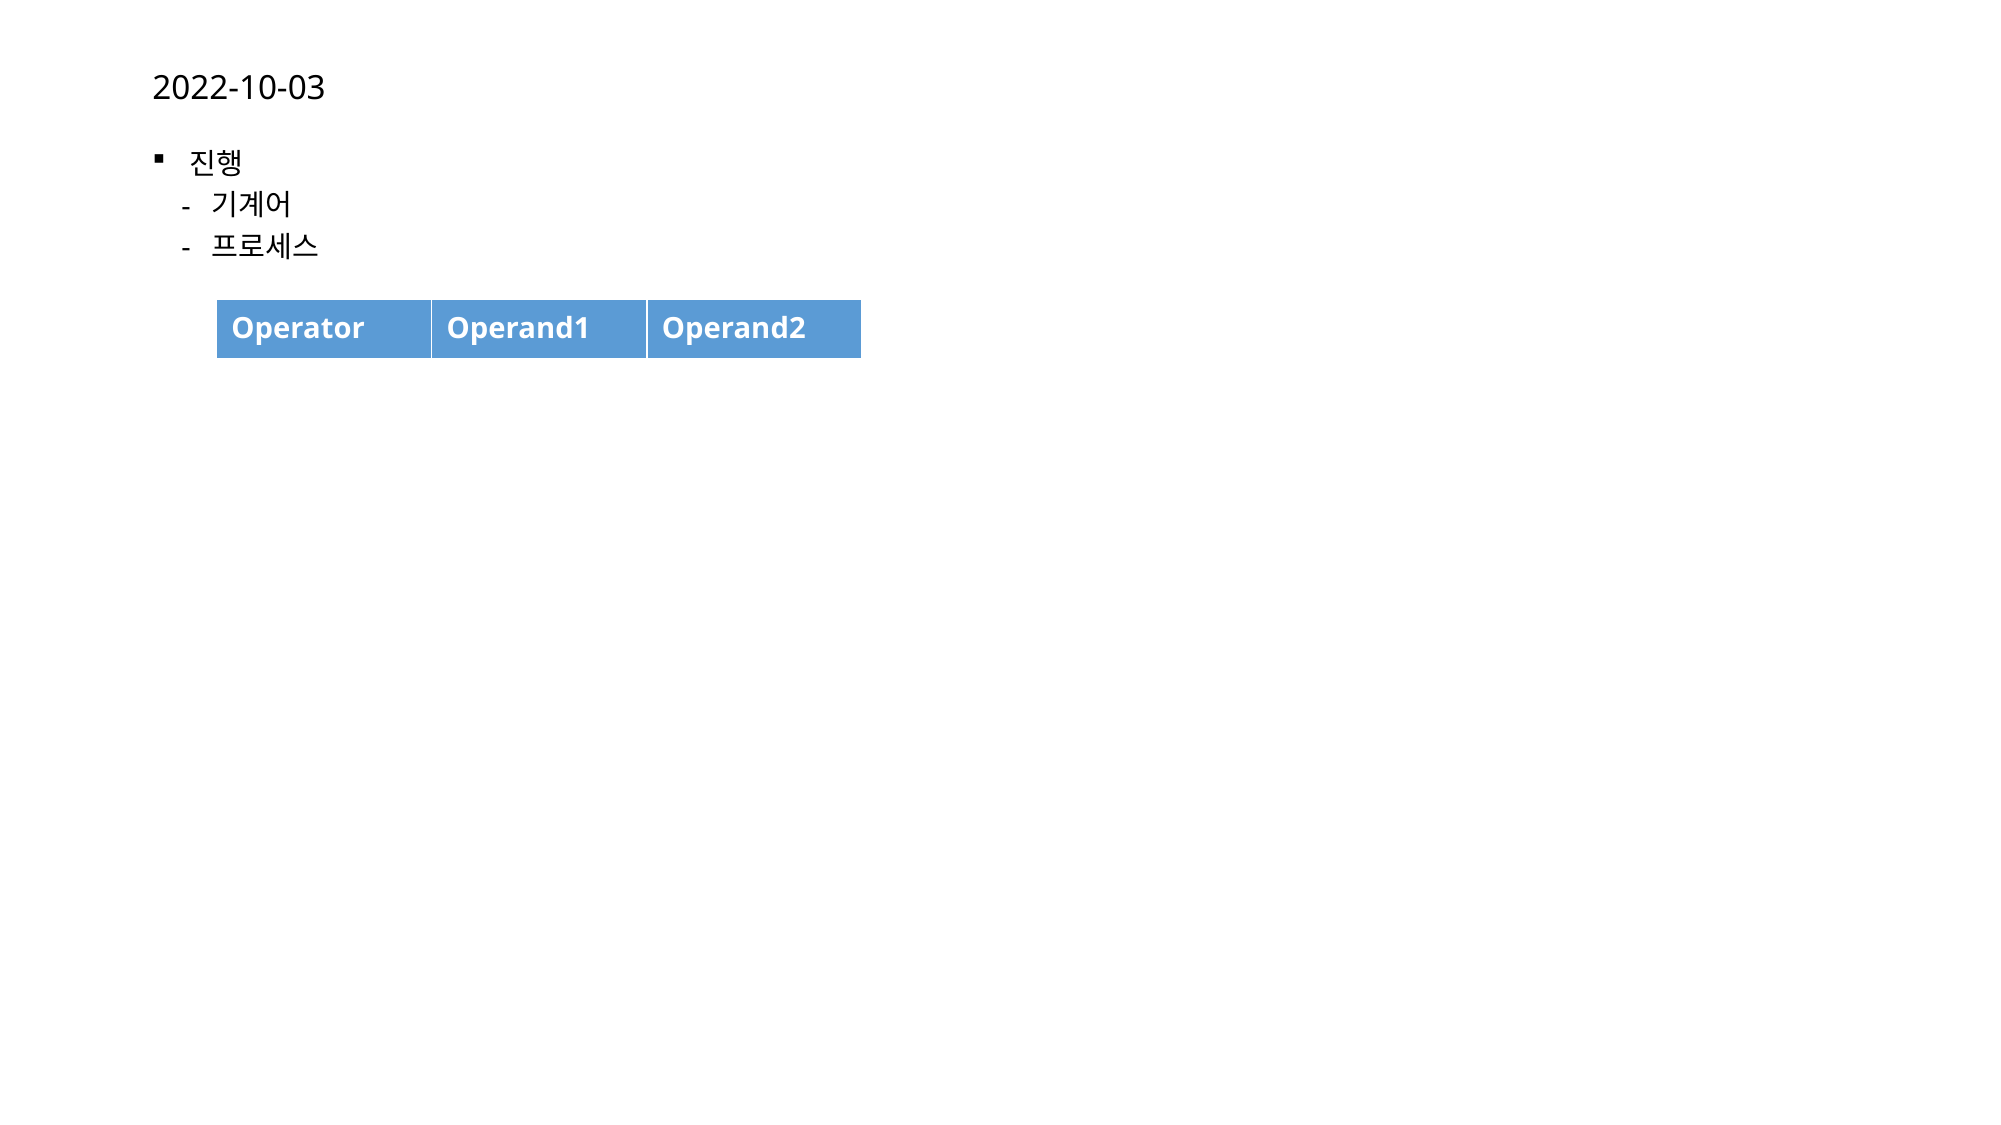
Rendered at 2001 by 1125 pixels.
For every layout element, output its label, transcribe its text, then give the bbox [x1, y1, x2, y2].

table_header Operand2 [648, 300, 861, 358]
table_header Operand1 [432, 300, 646, 358]
list 진행 기계어 프로세스 [137, 141, 941, 1014]
title 2022-10-03 [137, 59, 1863, 119]
table_header Operator [217, 300, 431, 358]
